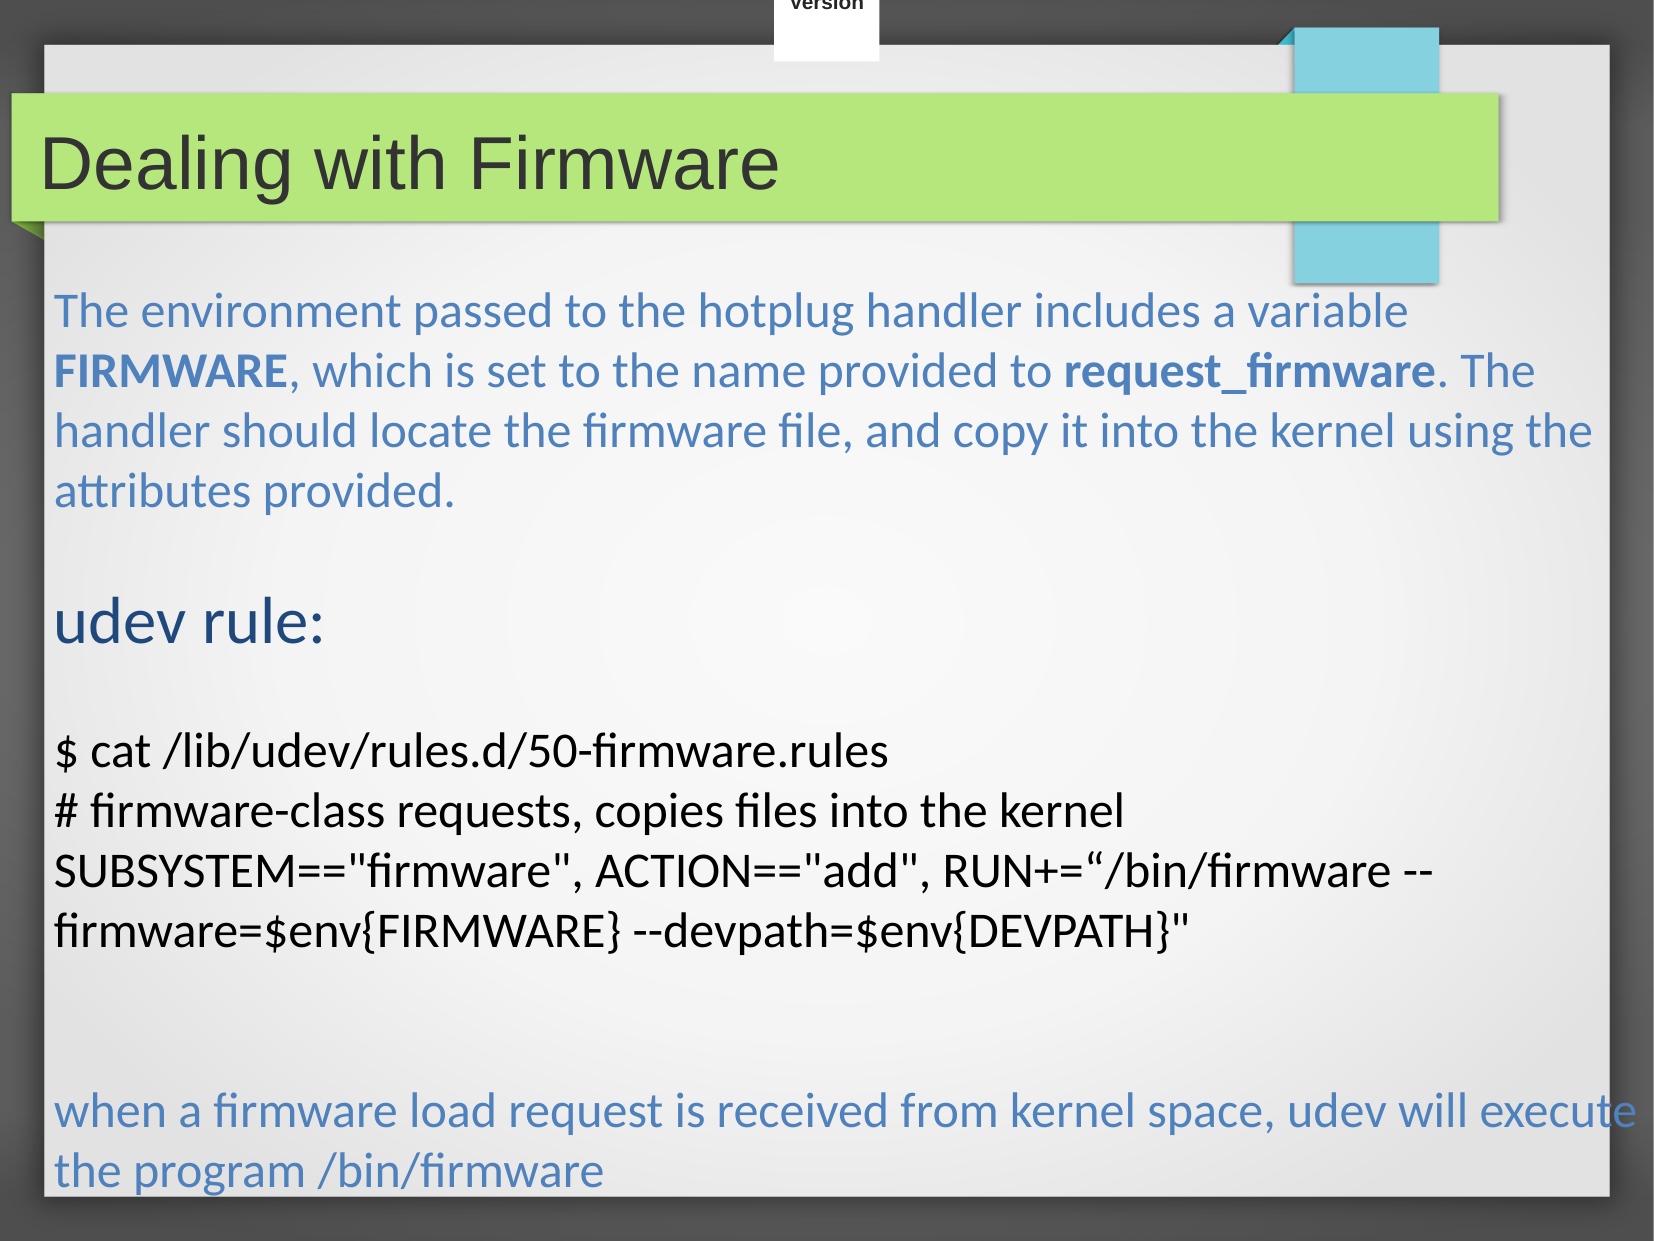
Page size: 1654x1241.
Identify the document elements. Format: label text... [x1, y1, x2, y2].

text_box The environment passed to the hotplug handler includes a variable FIRMWARE, which is set to the name provided to request_firmware. The handler should locate the firmware file, and copy it into the kernel using the attributes provided. udev rule: $ cat /lib/udev/rules.d/50-firmware.rules # firmware-class requests, copies files into the kernel SUBSYSTEM=="firmware", ACTION=="add", RUN+=“/bin/firmware --firmware=$env{FIRMWARE} --devpath=$env{DEVPATH}" when a firmware load request is received from kernel space, udev will execute the program /bin/firmware [39, 270, 1654, 1205]
picture [0, 0, 1654, 1241]
text_box Version [774, 0, 880, 62]
title Dealing with Firmware [39, 106, 1565, 213]
